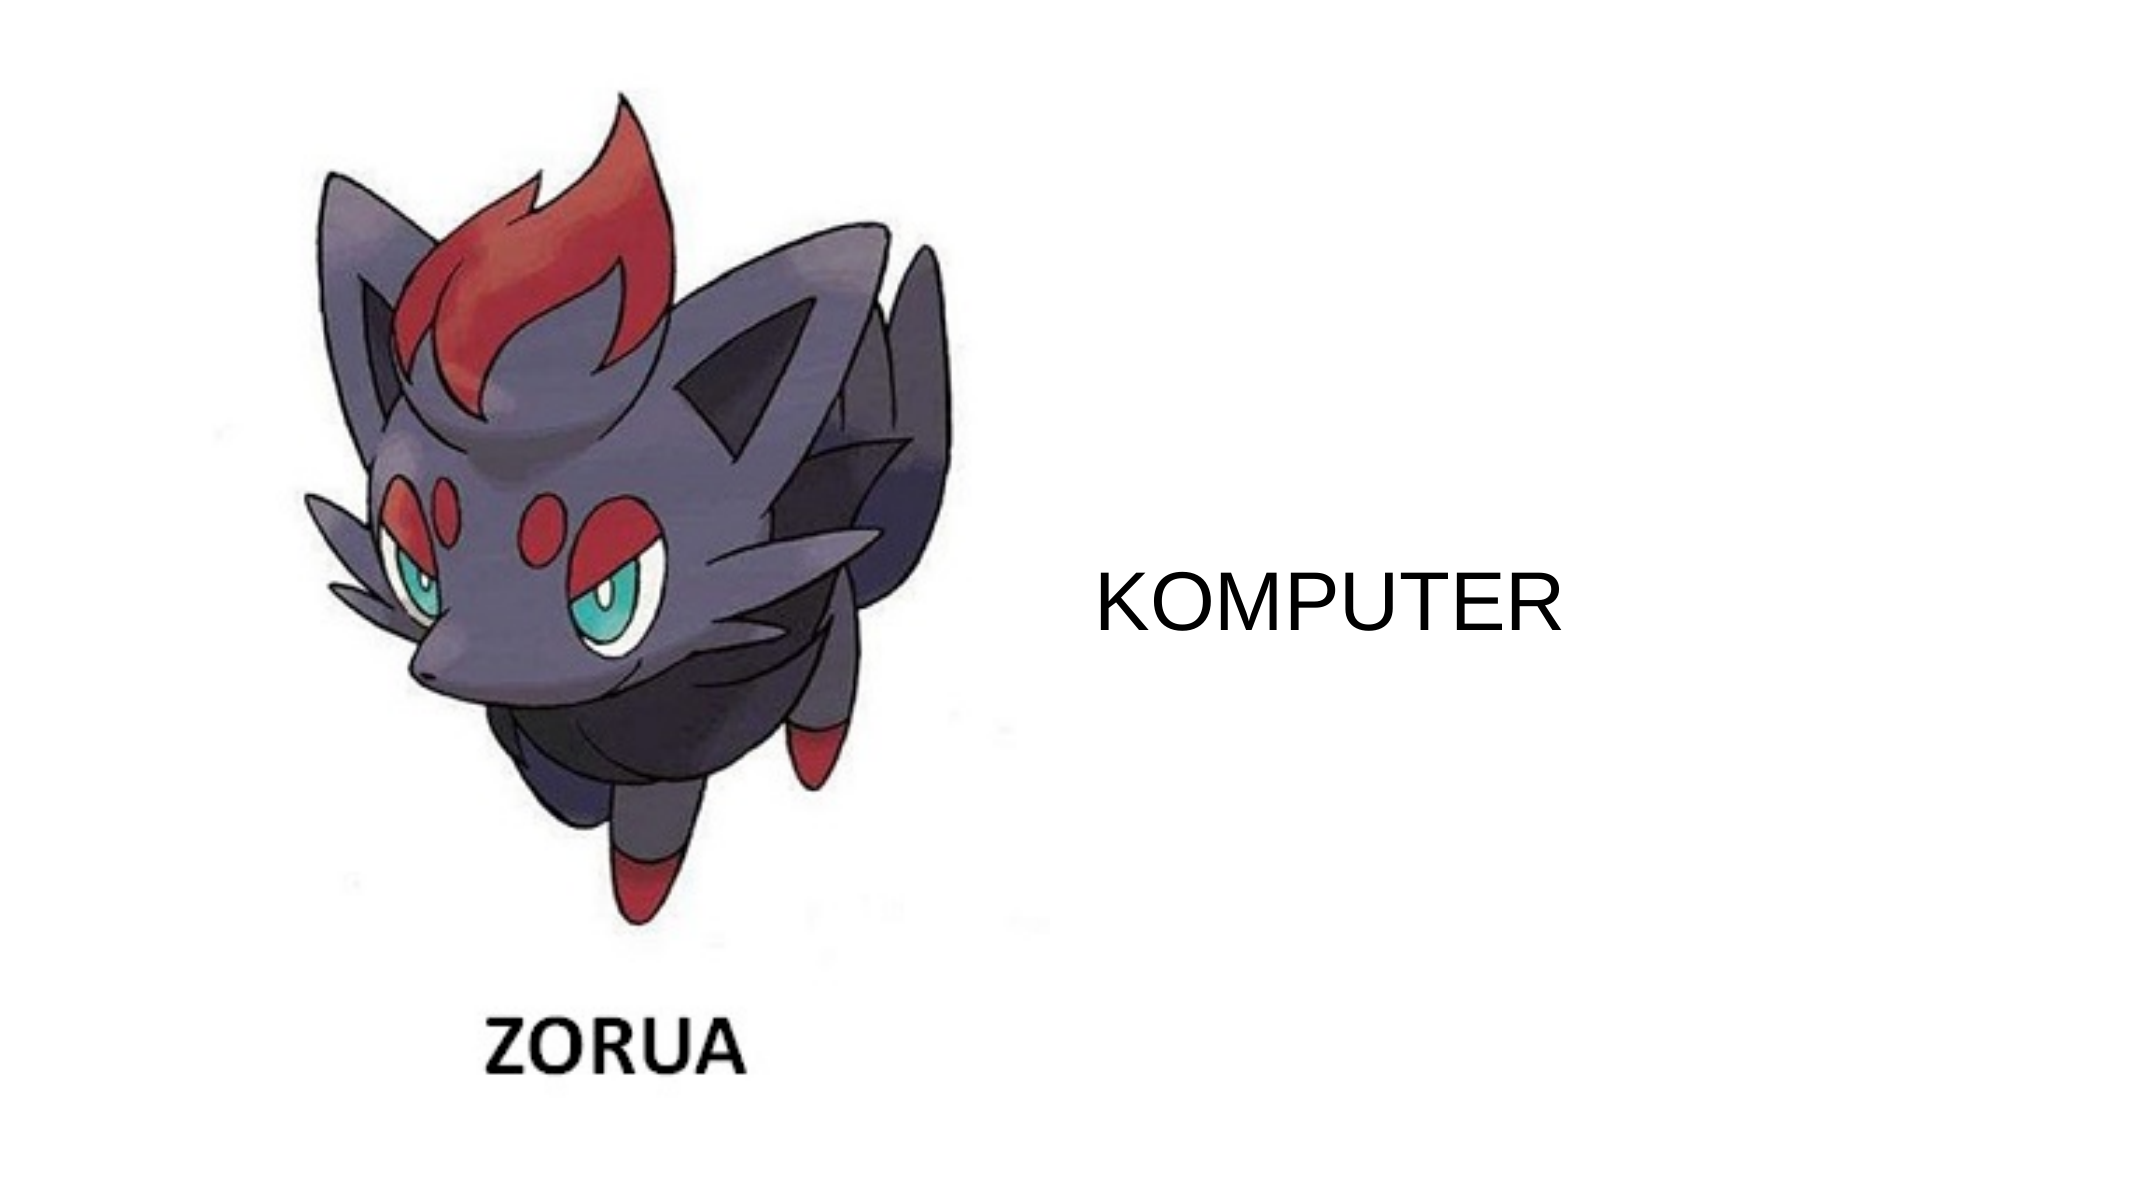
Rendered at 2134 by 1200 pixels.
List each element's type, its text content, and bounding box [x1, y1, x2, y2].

text_box KOMPUTER [1079, 539, 1860, 655]
picture [209, 44, 1050, 1170]
